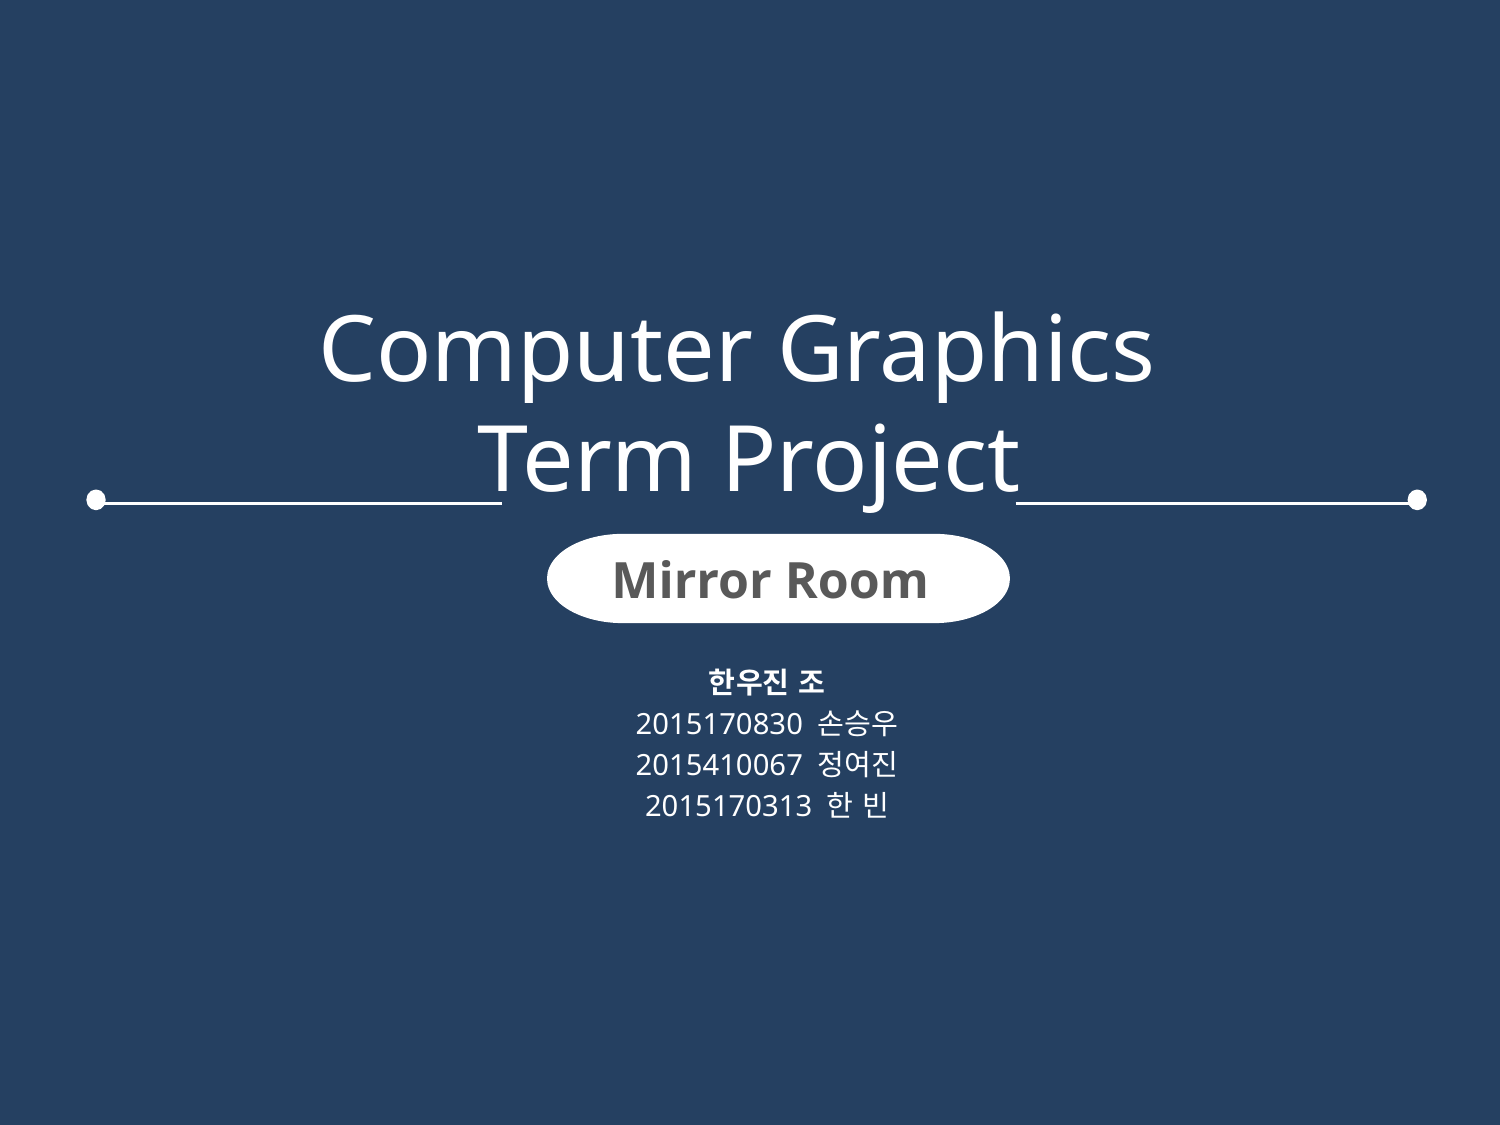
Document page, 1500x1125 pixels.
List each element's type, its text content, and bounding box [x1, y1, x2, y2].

title Mirror Room [501, 530, 1052, 627]
text_box [1407, 489, 1427, 511]
text_box Computer Graphics Term Project [112, 278, 1388, 521]
subtitle 한우진 조 2015170830 손승우 2015410067 정여진 2015170313 한 빈 [242, 656, 1293, 945]
text_box [86, 489, 106, 511]
